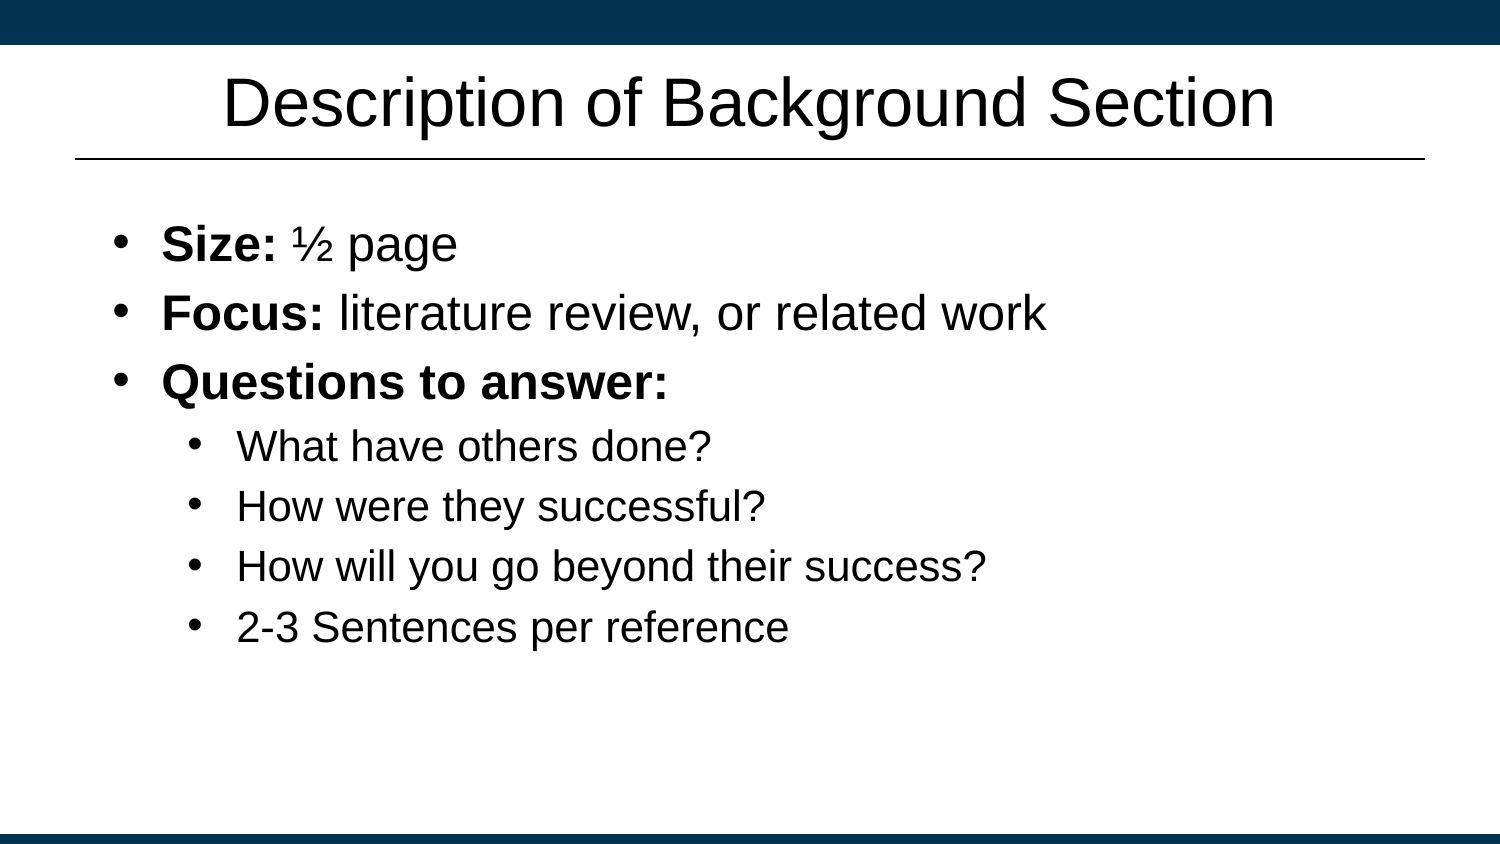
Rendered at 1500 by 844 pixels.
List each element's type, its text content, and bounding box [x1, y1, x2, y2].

title Description of Background Section [75, 28, 1425, 169]
list Size: ½ page Focus: literature review, or related work Questions to answer: What have others done? How were they successful? How will you go beyond their success? 2-3 Sentences per reference [75, 196, 1425, 754]
